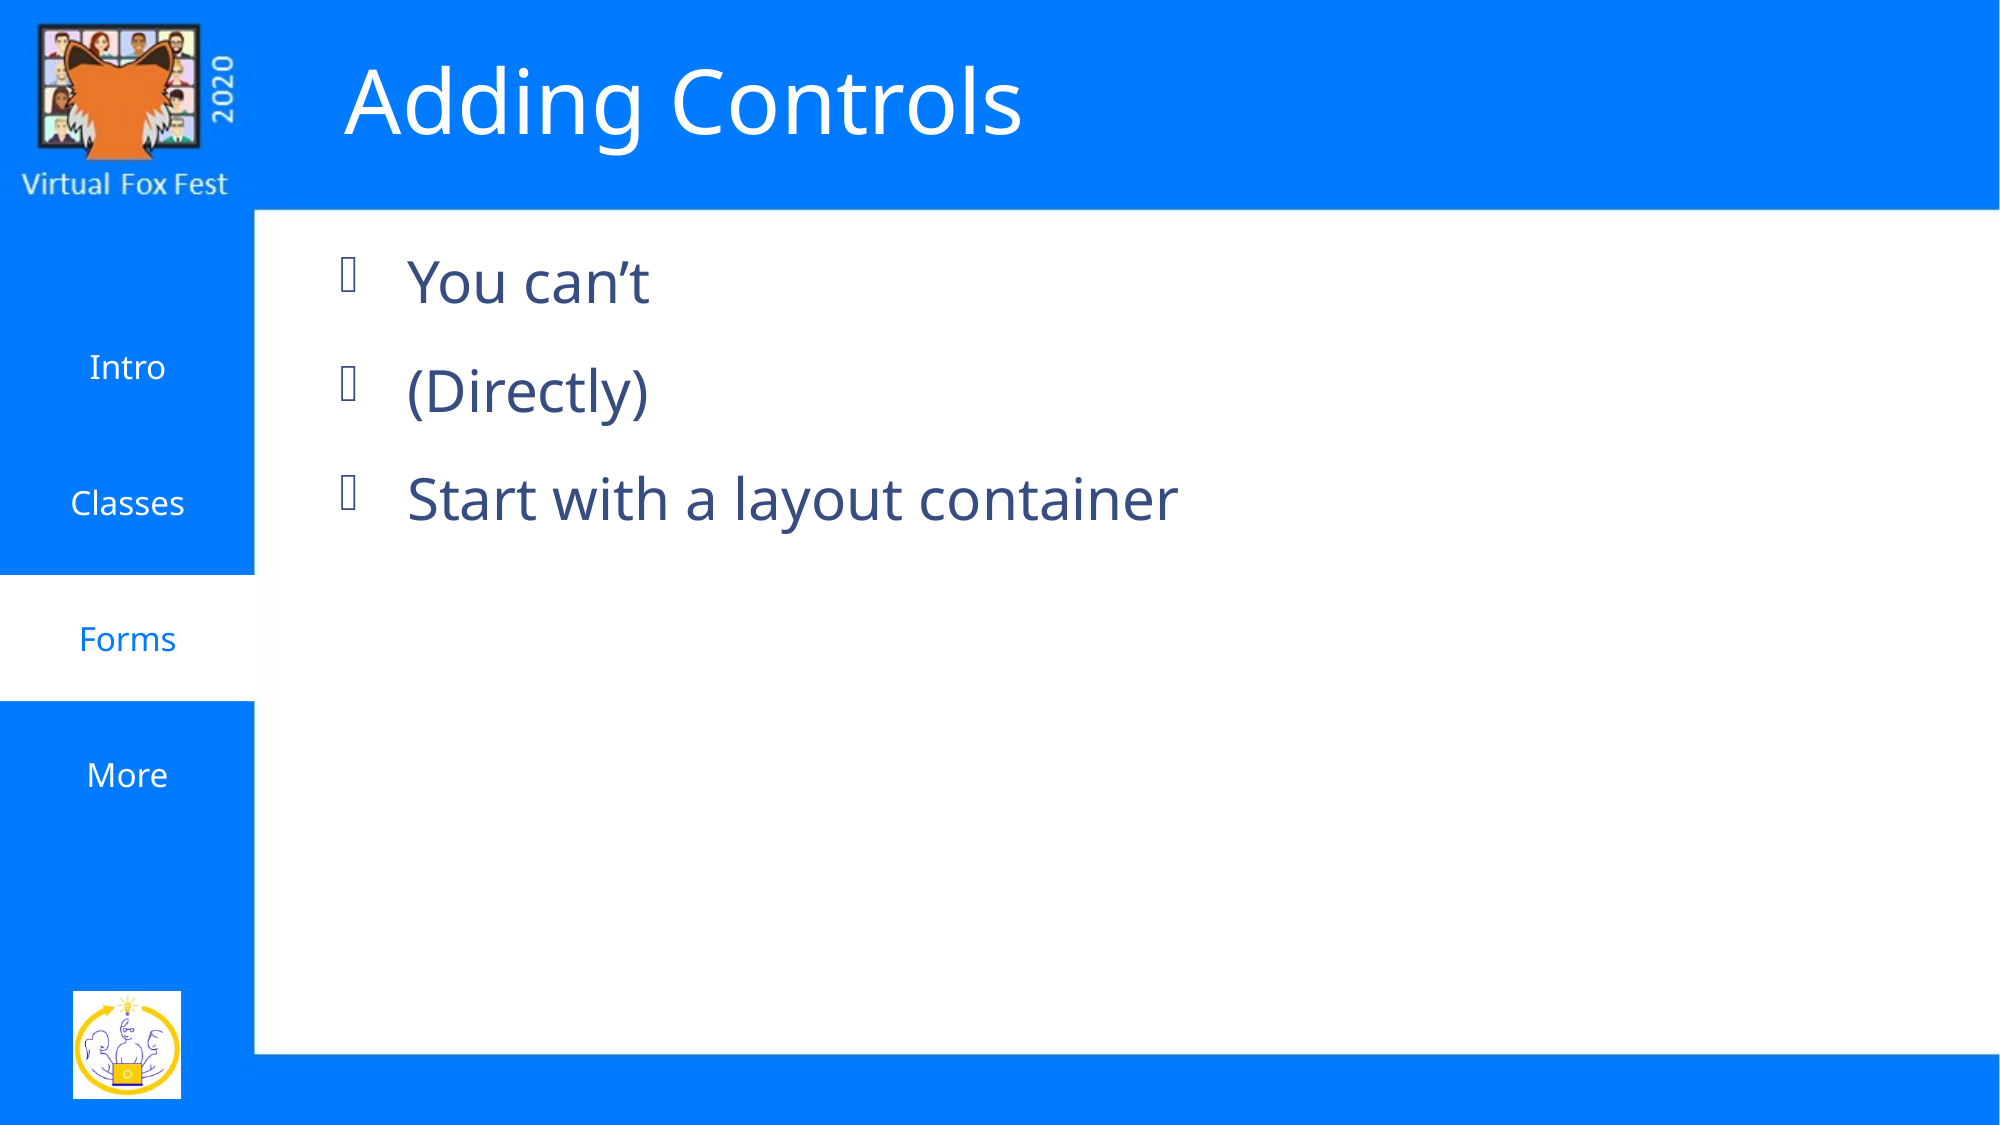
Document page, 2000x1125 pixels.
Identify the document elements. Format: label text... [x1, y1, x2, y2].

picture [0, 0, 2000, 1125]
list You can’t (Directly) Start with a layout container [324, 237, 1913, 1000]
title Adding Controls [324, 50, 1913, 163]
